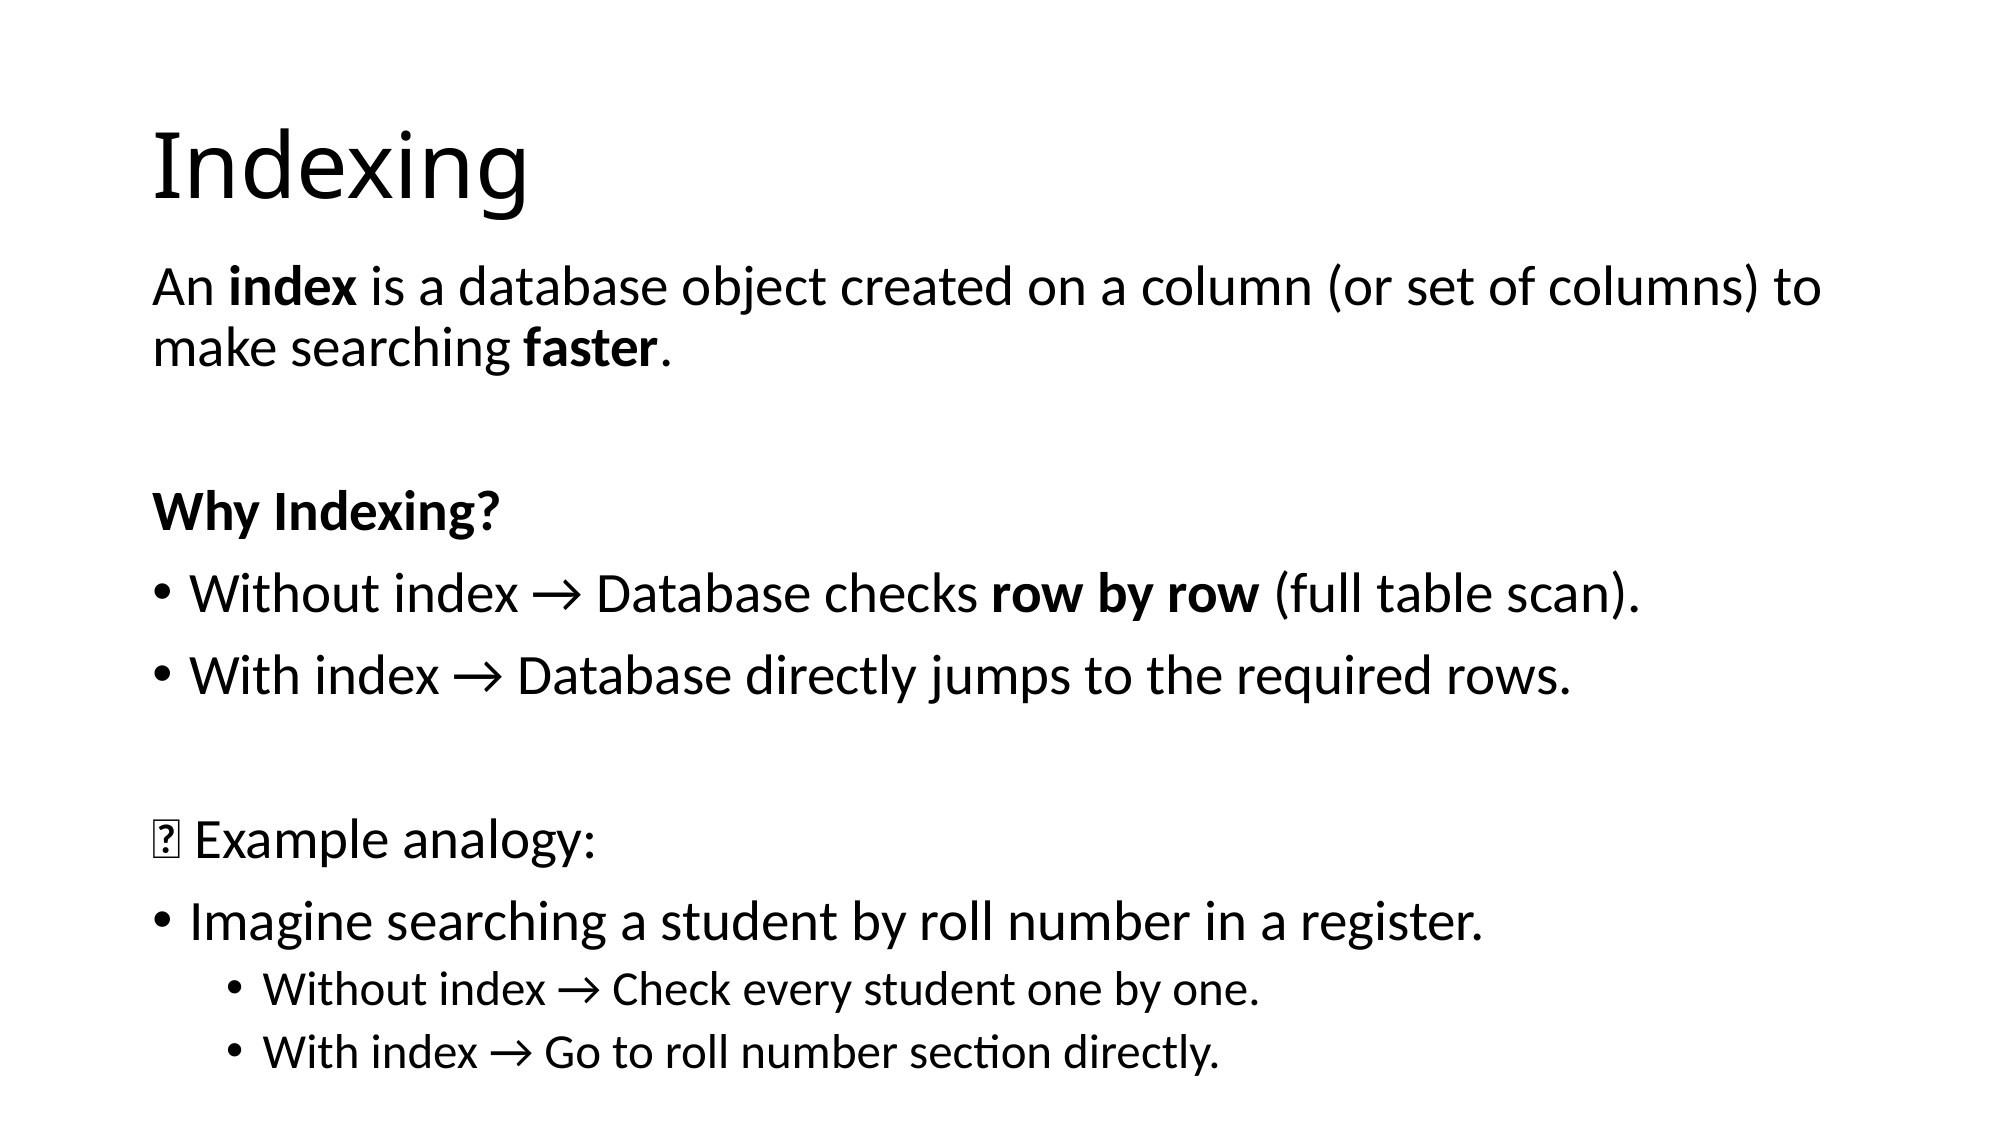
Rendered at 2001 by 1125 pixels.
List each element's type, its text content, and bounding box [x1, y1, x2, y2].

list An index is a database object created on a column (or set of columns) to make searching faster. Why Indexing? Without index → Database checks row by row (full table scan). With index → Database directly jumps to the required rows. 📌 Example analogy: Imagine searching a student by roll number in a register. Without index → Check every student one by one. With index → Go to roll number section directly. [137, 248, 1965, 1092]
title Indexing [137, 59, 1863, 248]
